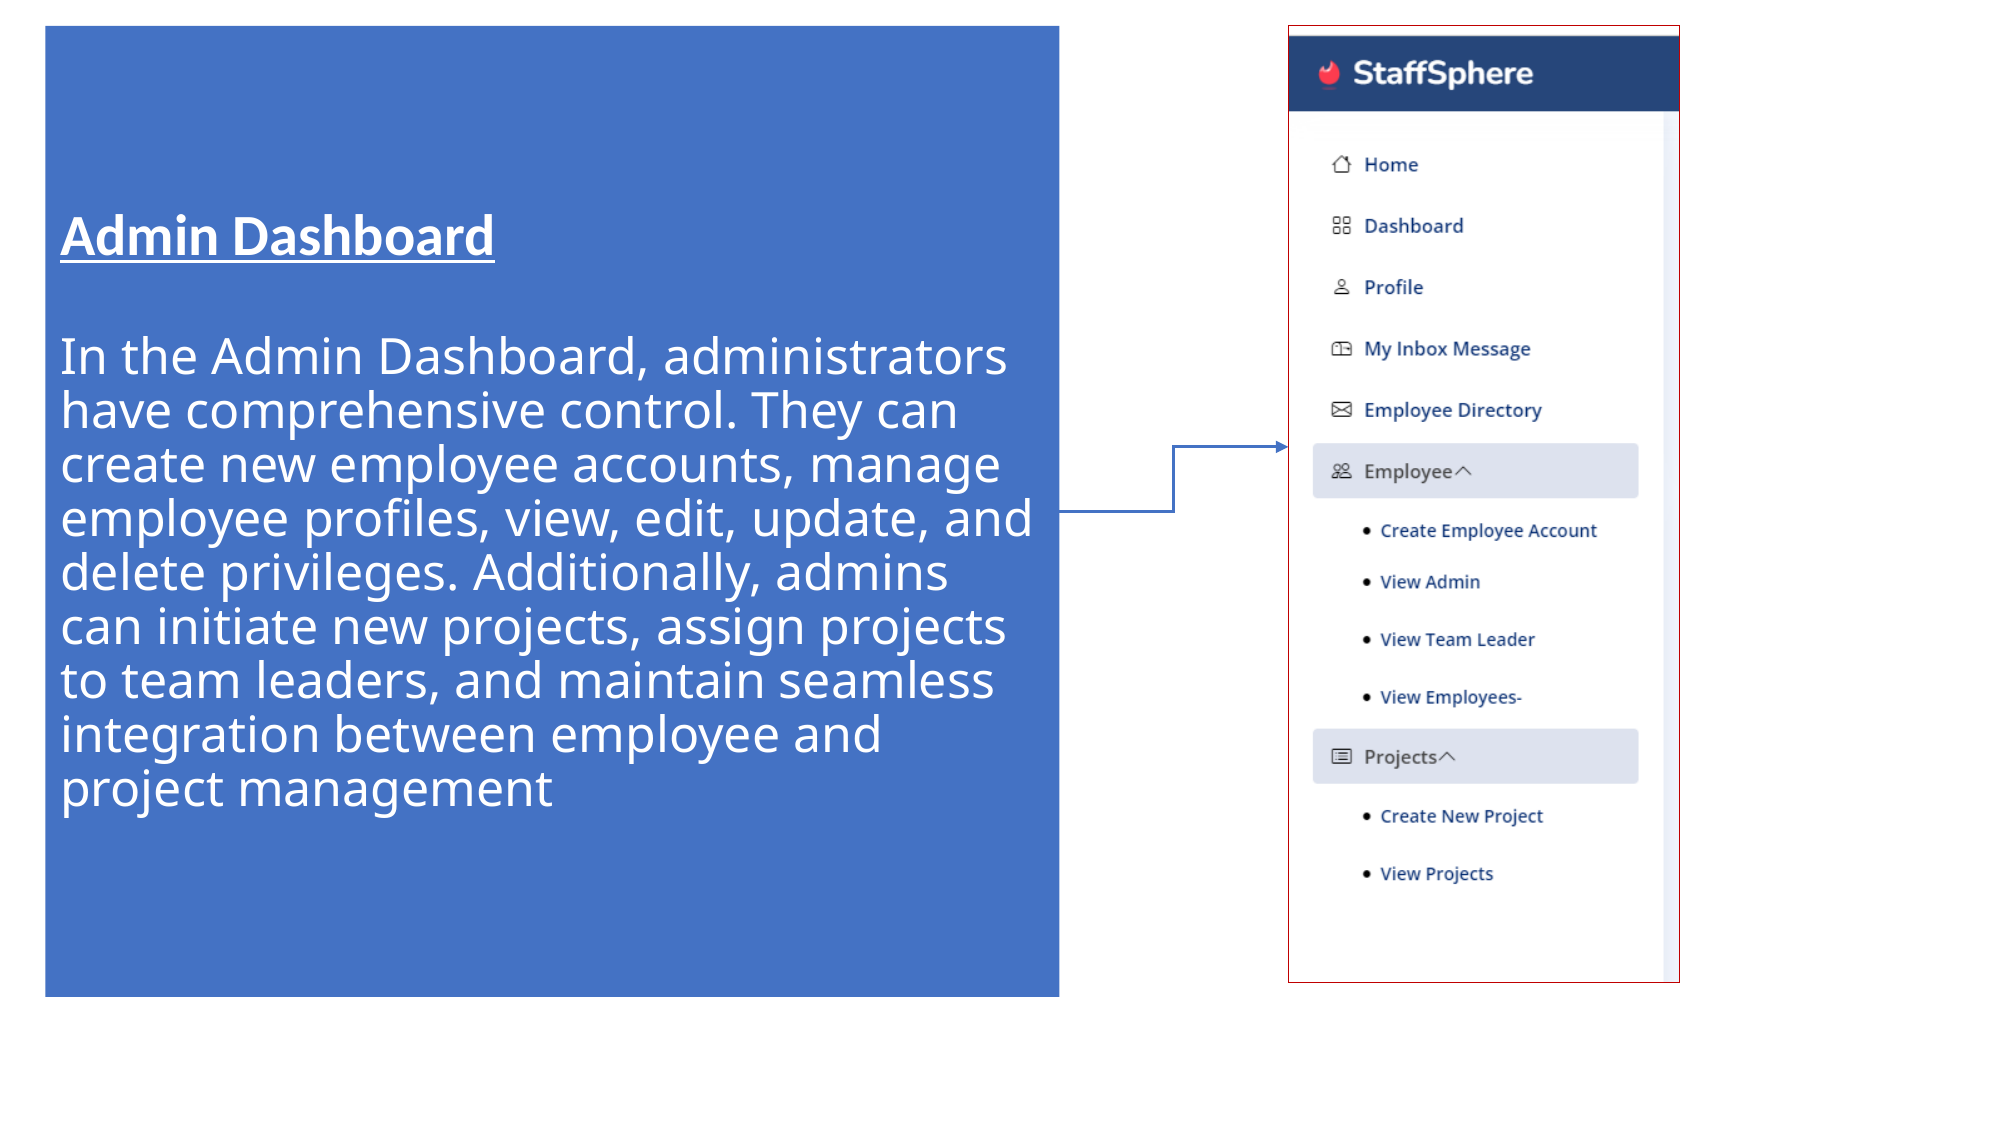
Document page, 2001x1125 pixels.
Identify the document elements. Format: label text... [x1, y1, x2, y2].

title Admin Dashboard In the Admin Dashboard, administrators have comprehensive control. They can create new employee accounts, manage employee profiles, view, edit, update, and delete privileges. Additionally, admins can initiate new projects, assign projects to team leaders, and maintain seamless integration between employee and project management [45, 25, 1060, 997]
picture [1288, 25, 1680, 983]
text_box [1059, 446, 1289, 512]
